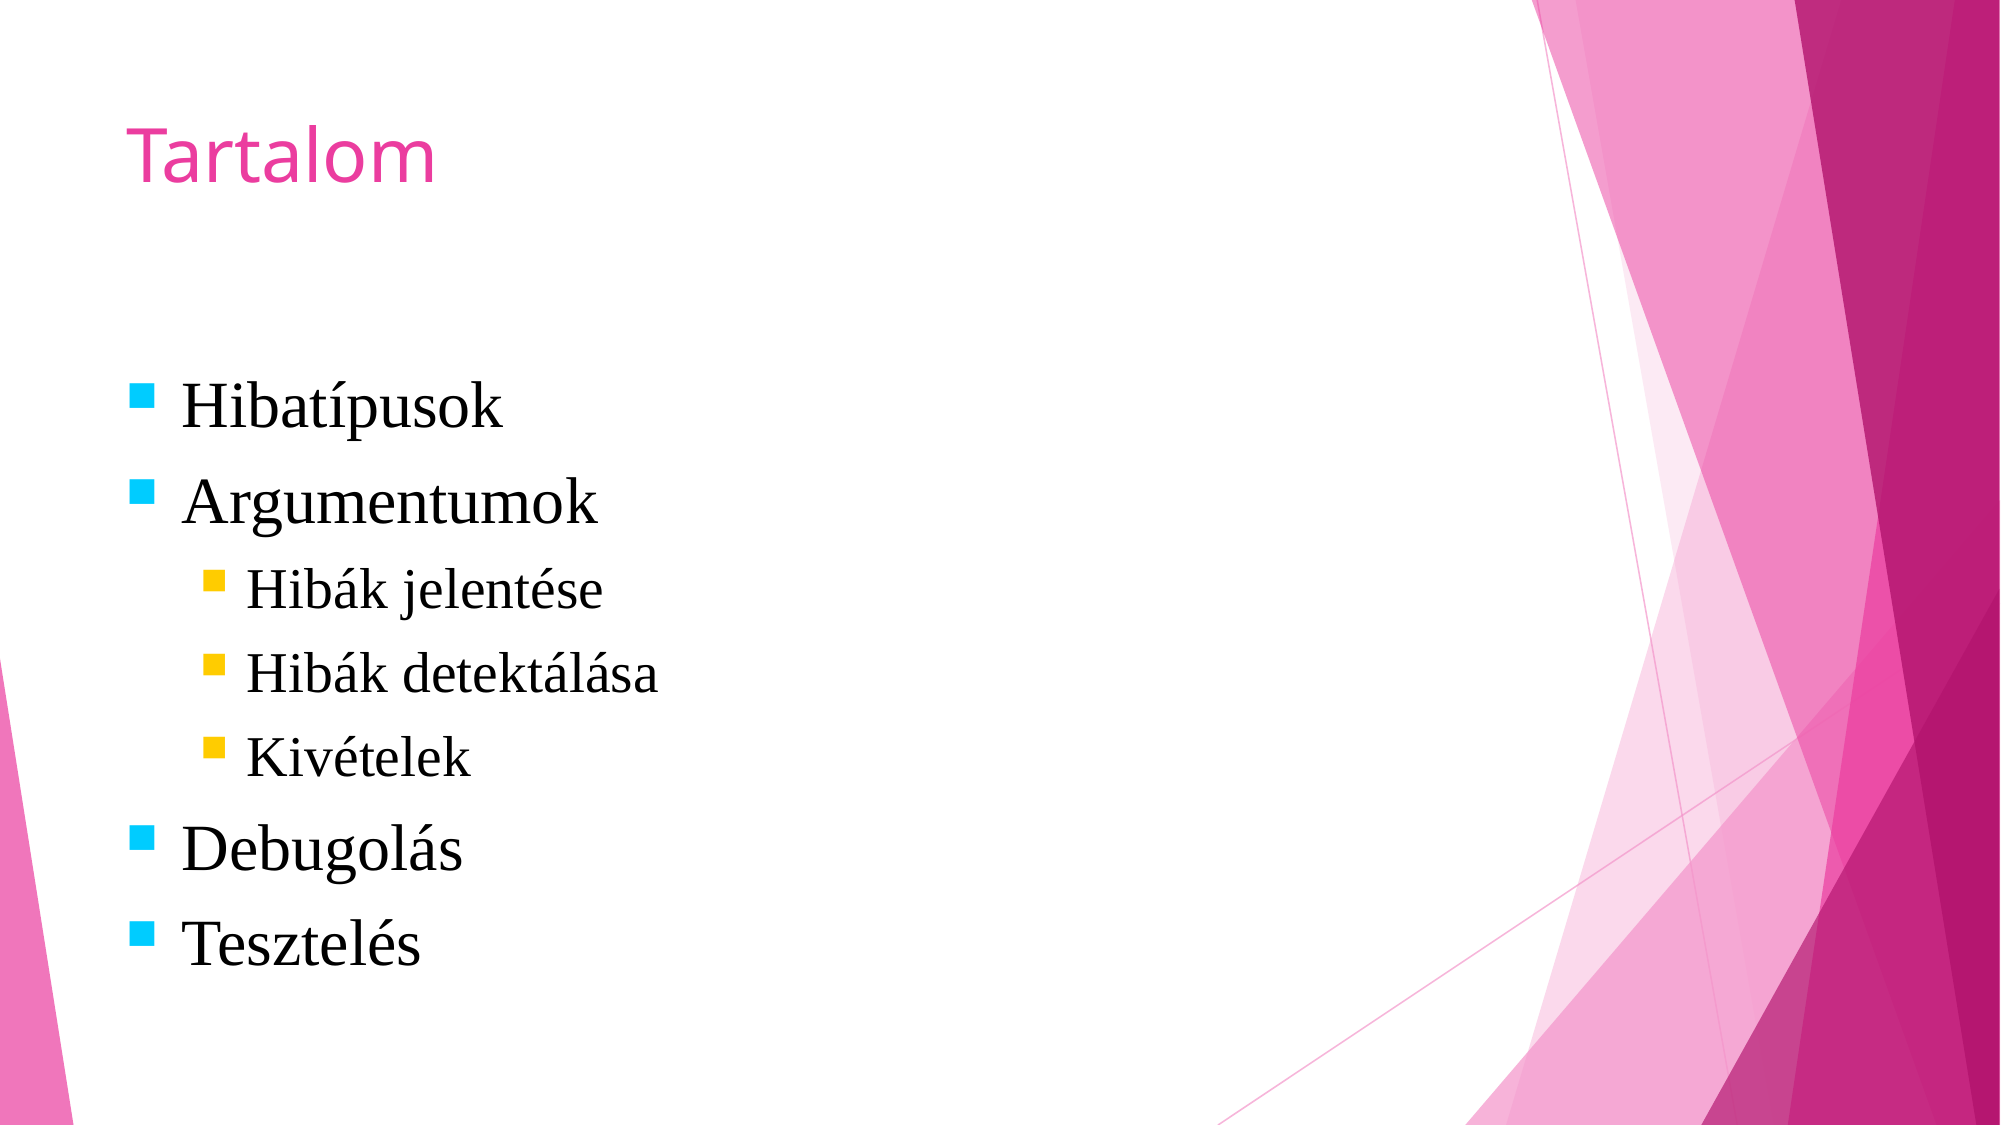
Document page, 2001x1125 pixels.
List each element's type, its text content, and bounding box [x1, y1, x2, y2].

list Hibatípusok Argumentumok Hibák jelentése Hibák detektálása Kivételek Debugolás Tesztelés [111, 354, 1522, 992]
title Tartalom [111, 99, 1522, 317]
